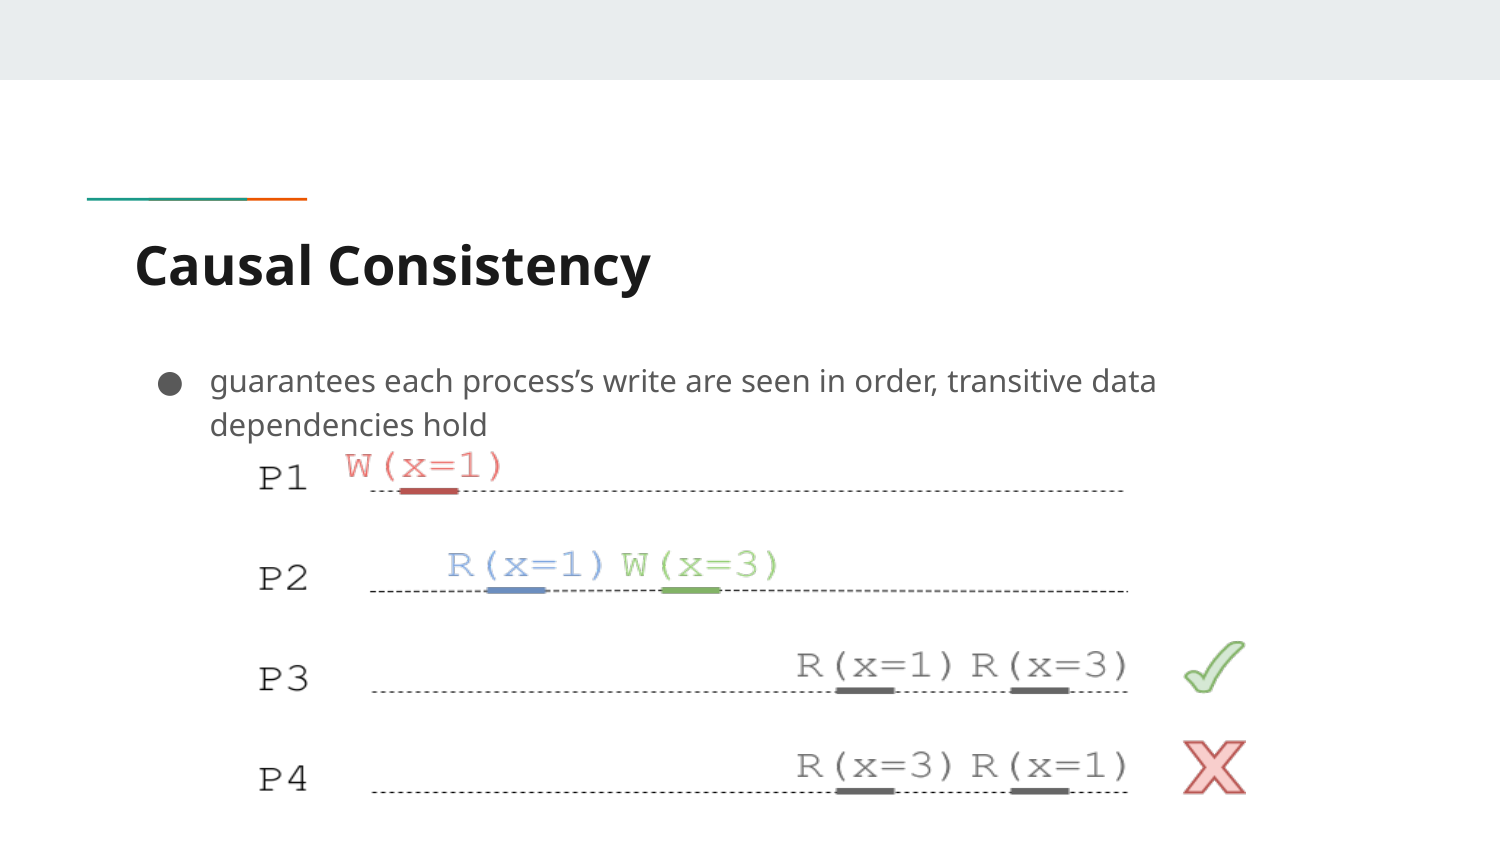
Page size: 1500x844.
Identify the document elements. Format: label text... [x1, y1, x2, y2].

picture [253, 443, 1246, 802]
title Causal Consistency [119, 216, 1381, 305]
list guarantees each process’s write are seen in order, transitive data dependencies hold [119, 341, 1381, 712]
